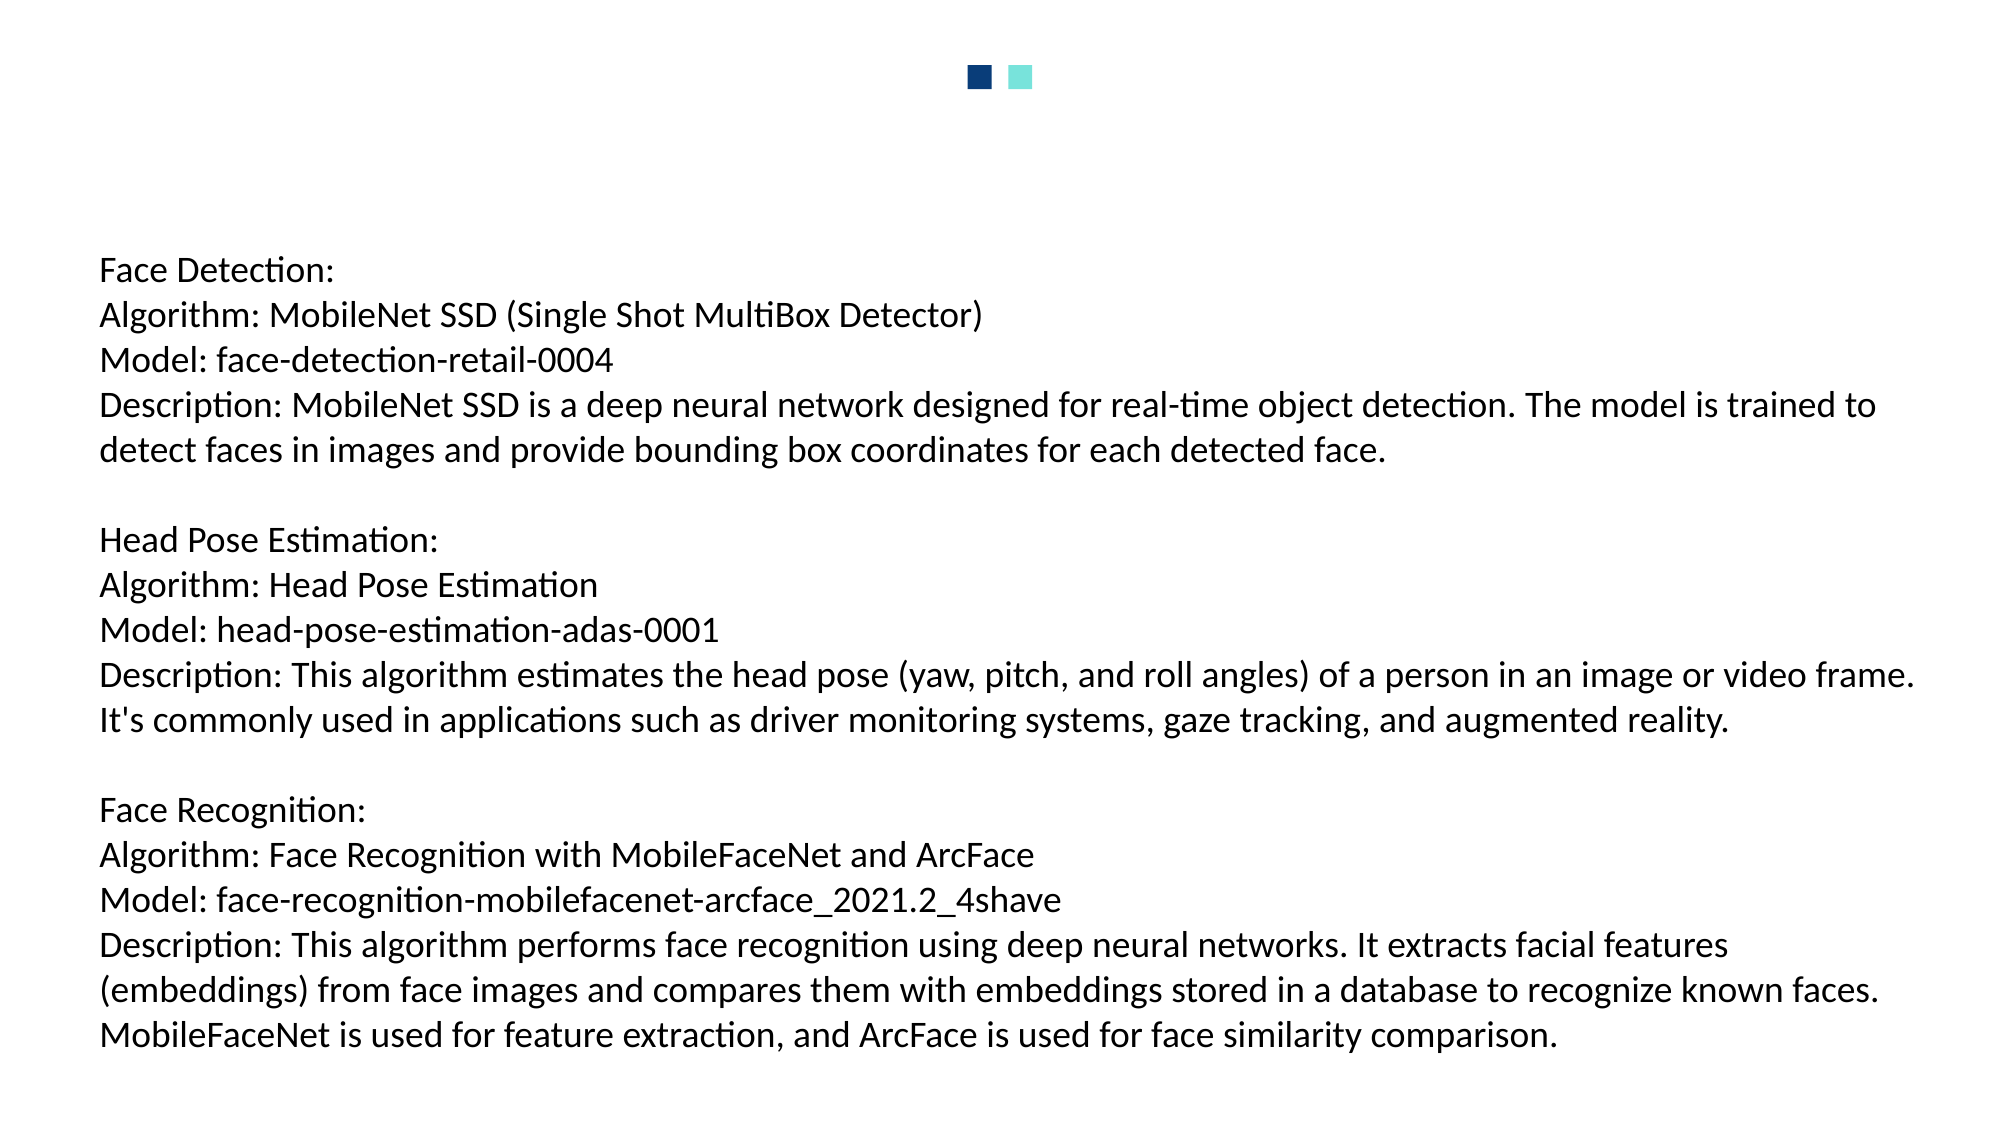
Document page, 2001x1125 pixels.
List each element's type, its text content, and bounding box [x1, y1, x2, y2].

text_box Face Detection: Algorithm: MobileNet SSD (Single Shot MultiBox Detector) Model: face-detection-retail-0004 Description: MobileNet SSD is a deep neural network designed for real-time object detection. The model is trained to detect faces in images and provide bounding box coordinates for each detected face. Head Pose Estimation: Algorithm: Head Pose Estimation Model: head-pose-estimation-adas-0001 Description: This algorithm estimates the head pose (yaw, pitch, and roll angles) of a person in an image or video frame. It's commonly used in applications such as driver monitoring systems, gaze tracking, and augmented reality. Face Recognition: Algorithm: Face Recognition with MobileFaceNet and ArcFace Model: face-recognition-mobilefacenet-arcface_2021.2_4shave Description: This algorithm performs face recognition using deep neural networks. It extracts facial features (embeddings) from face images and compares them with embeddings stored in a database to recognize known faces. MobileFaceNet is used for feature extraction, and ArcFace is used for face similarity comparison. [84, 237, 1962, 1063]
